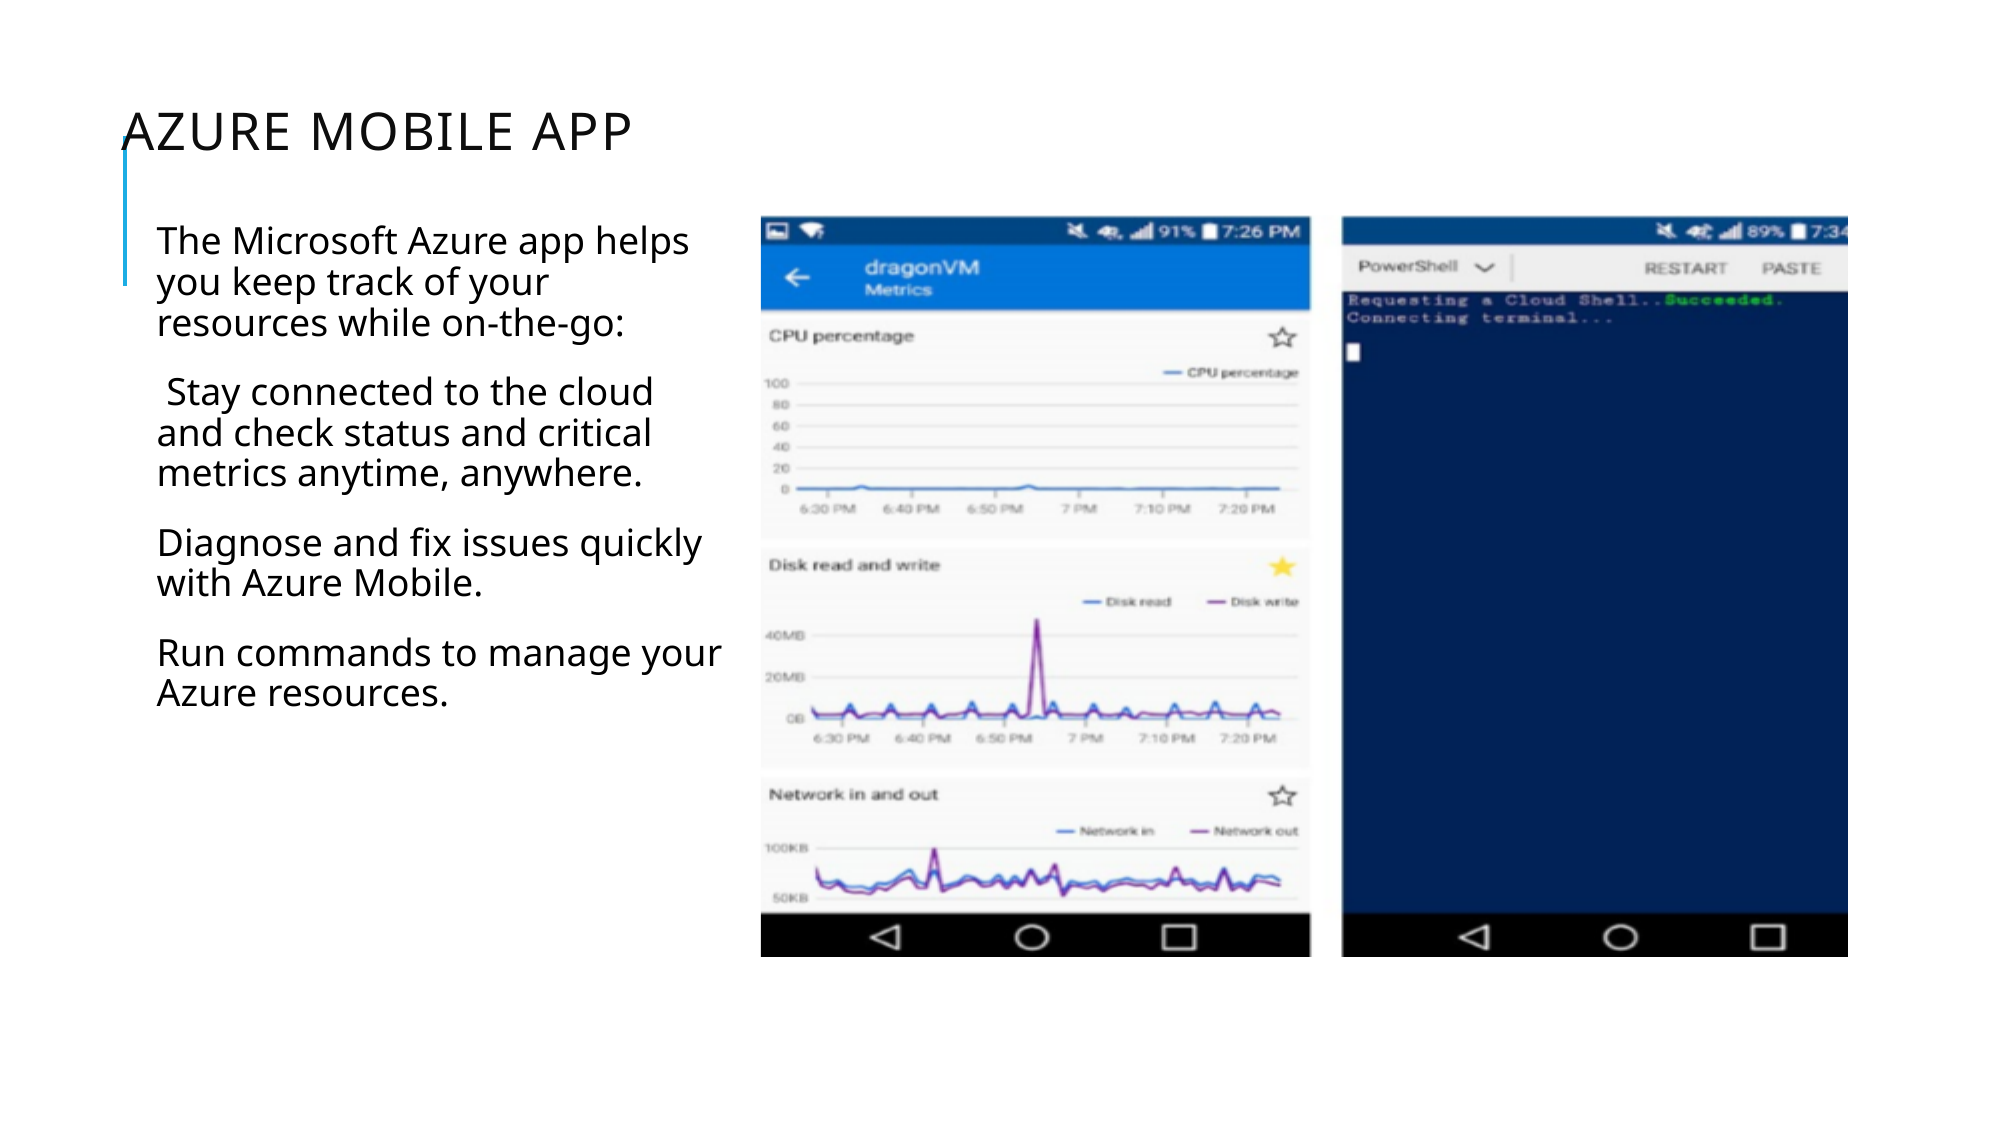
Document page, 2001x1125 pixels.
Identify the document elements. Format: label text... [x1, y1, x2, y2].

picture [760, 214, 1848, 957]
title Azure Mobile App [106, 103, 1085, 169]
list The Microsoft Azure app helps you keep track of your resources while on-the-go: Stay connected to the cloud and check status and critical metrics anytime, anywhere. Diagnose and fix issues quickly with Azure Mobile. Run commands to manage your Azure resources. [134, 215, 734, 957]
